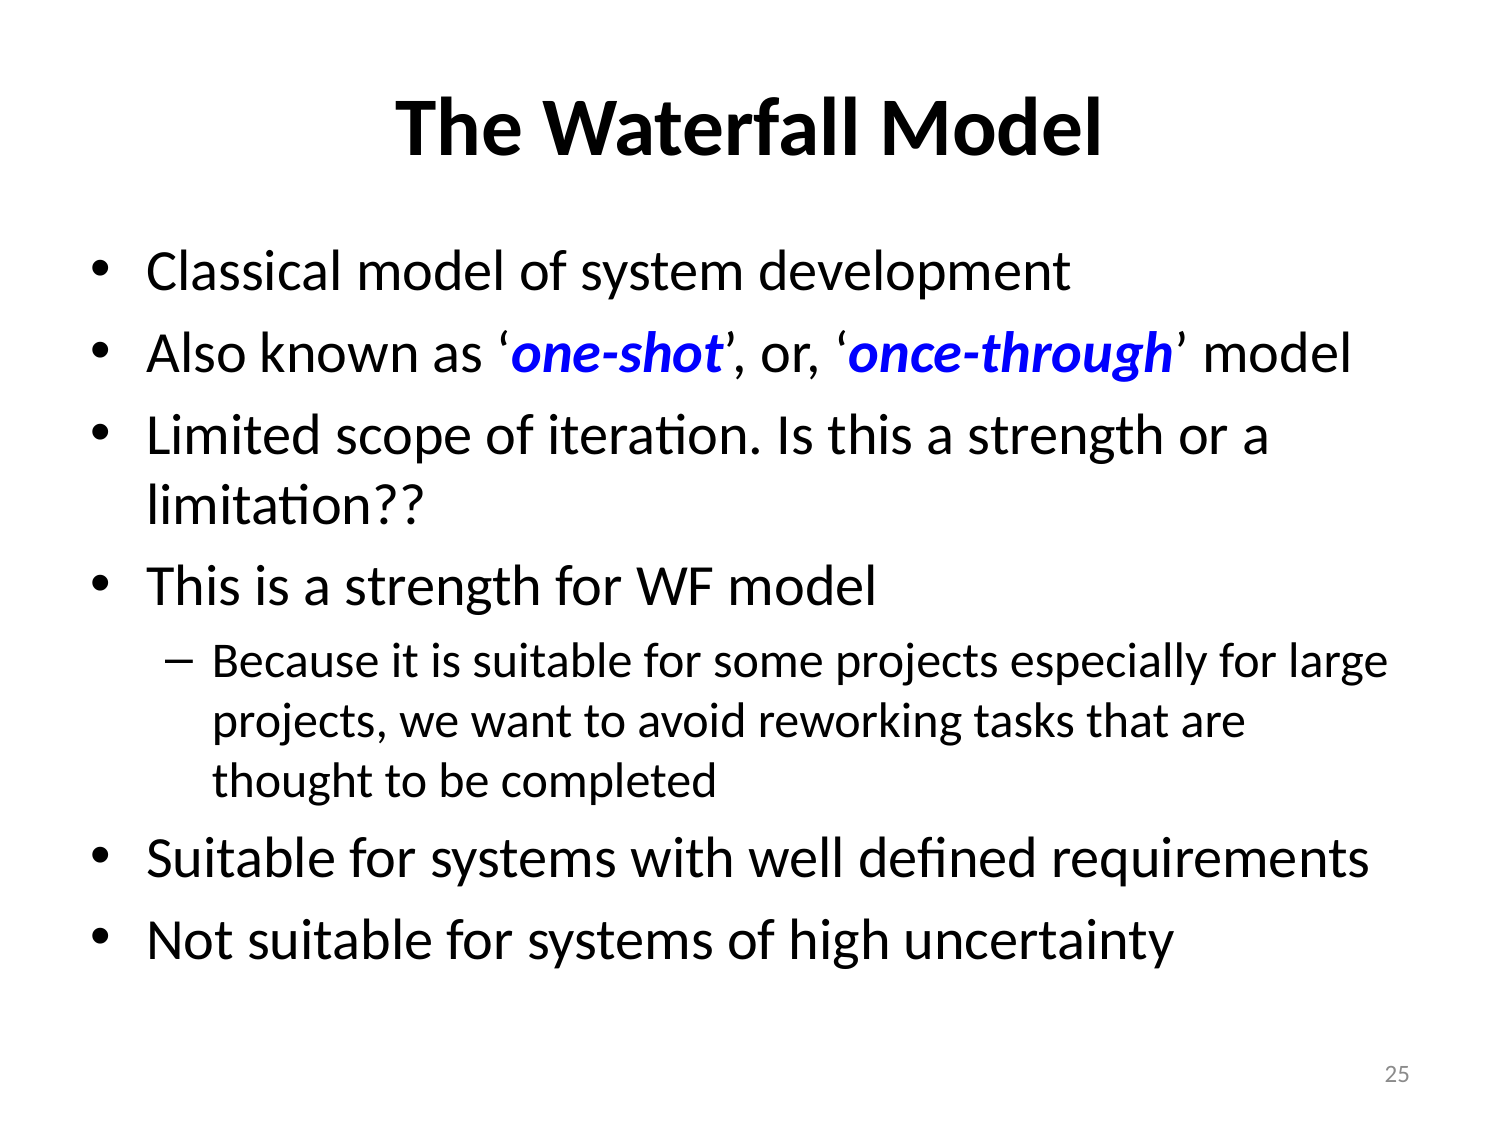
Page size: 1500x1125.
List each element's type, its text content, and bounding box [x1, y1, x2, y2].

title The Waterfall Model [75, 45, 1425, 200]
slide_number 25 [1074, 1042, 1425, 1103]
list Classical model of system development Also known as ‘one-shot’, or, ‘once-through’ model Limited scope of iteration. Is this a strength or a limitation?? This is a strength for WF model Because it is suitable for some projects especially for large projects, we want to avoid reworking tasks that are thought to be completed Suitable for systems with well defined requirements Not suitable for systems of high uncertainty [75, 224, 1425, 1050]
